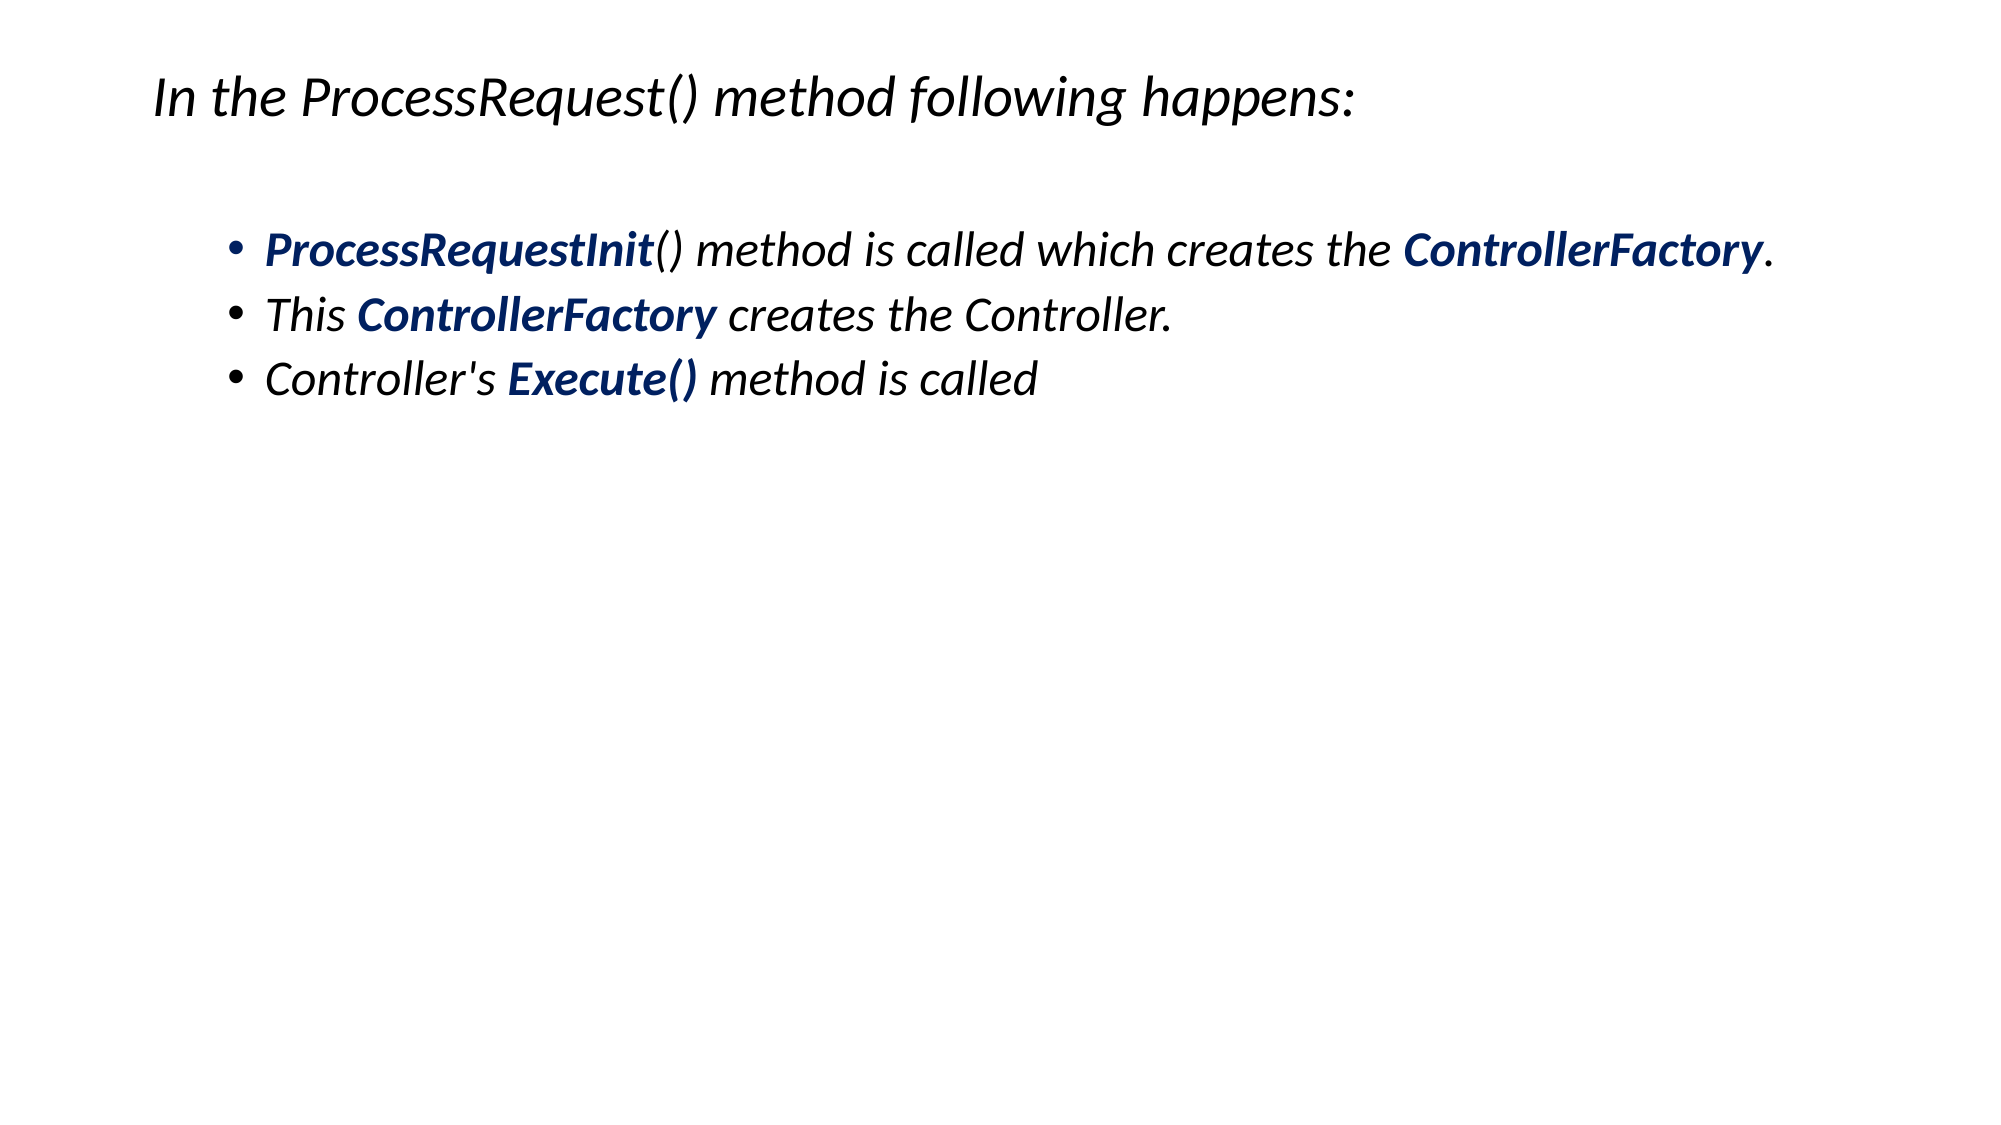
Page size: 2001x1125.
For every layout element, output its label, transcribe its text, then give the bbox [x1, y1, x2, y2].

list In the ProcessRequest() method following happens: ProcessRequestInit() method is called which creates the ControllerFactory. This ControllerFactory creates the Controller. Controller's Execute() method is called [137, 59, 1863, 1014]
